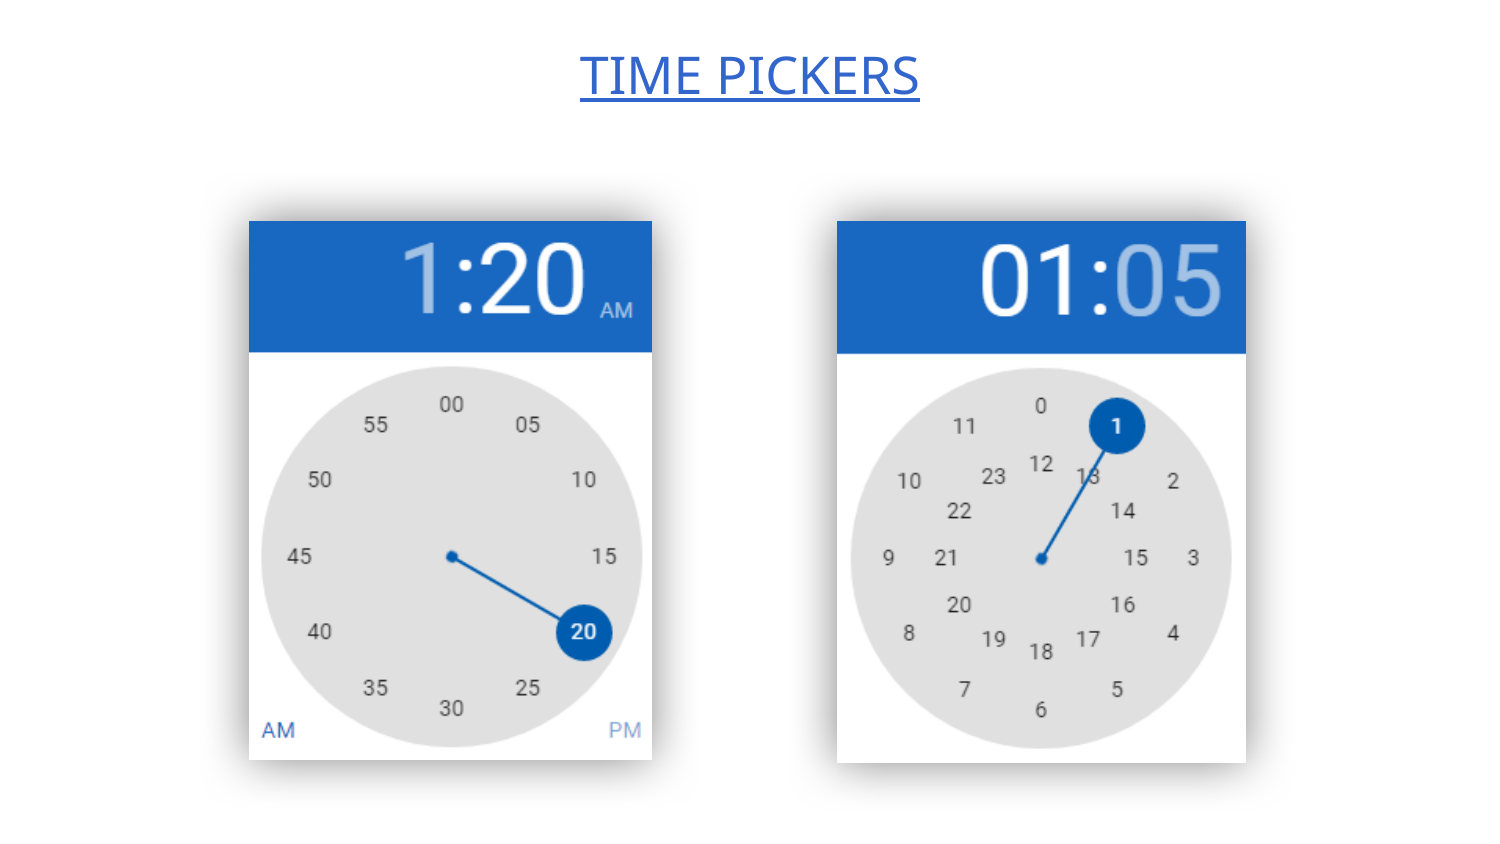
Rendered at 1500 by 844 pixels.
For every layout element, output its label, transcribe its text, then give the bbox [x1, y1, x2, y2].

title TIME PICKERS [0, 37, 1500, 110]
picture [837, 221, 1246, 763]
picture [249, 221, 652, 760]
